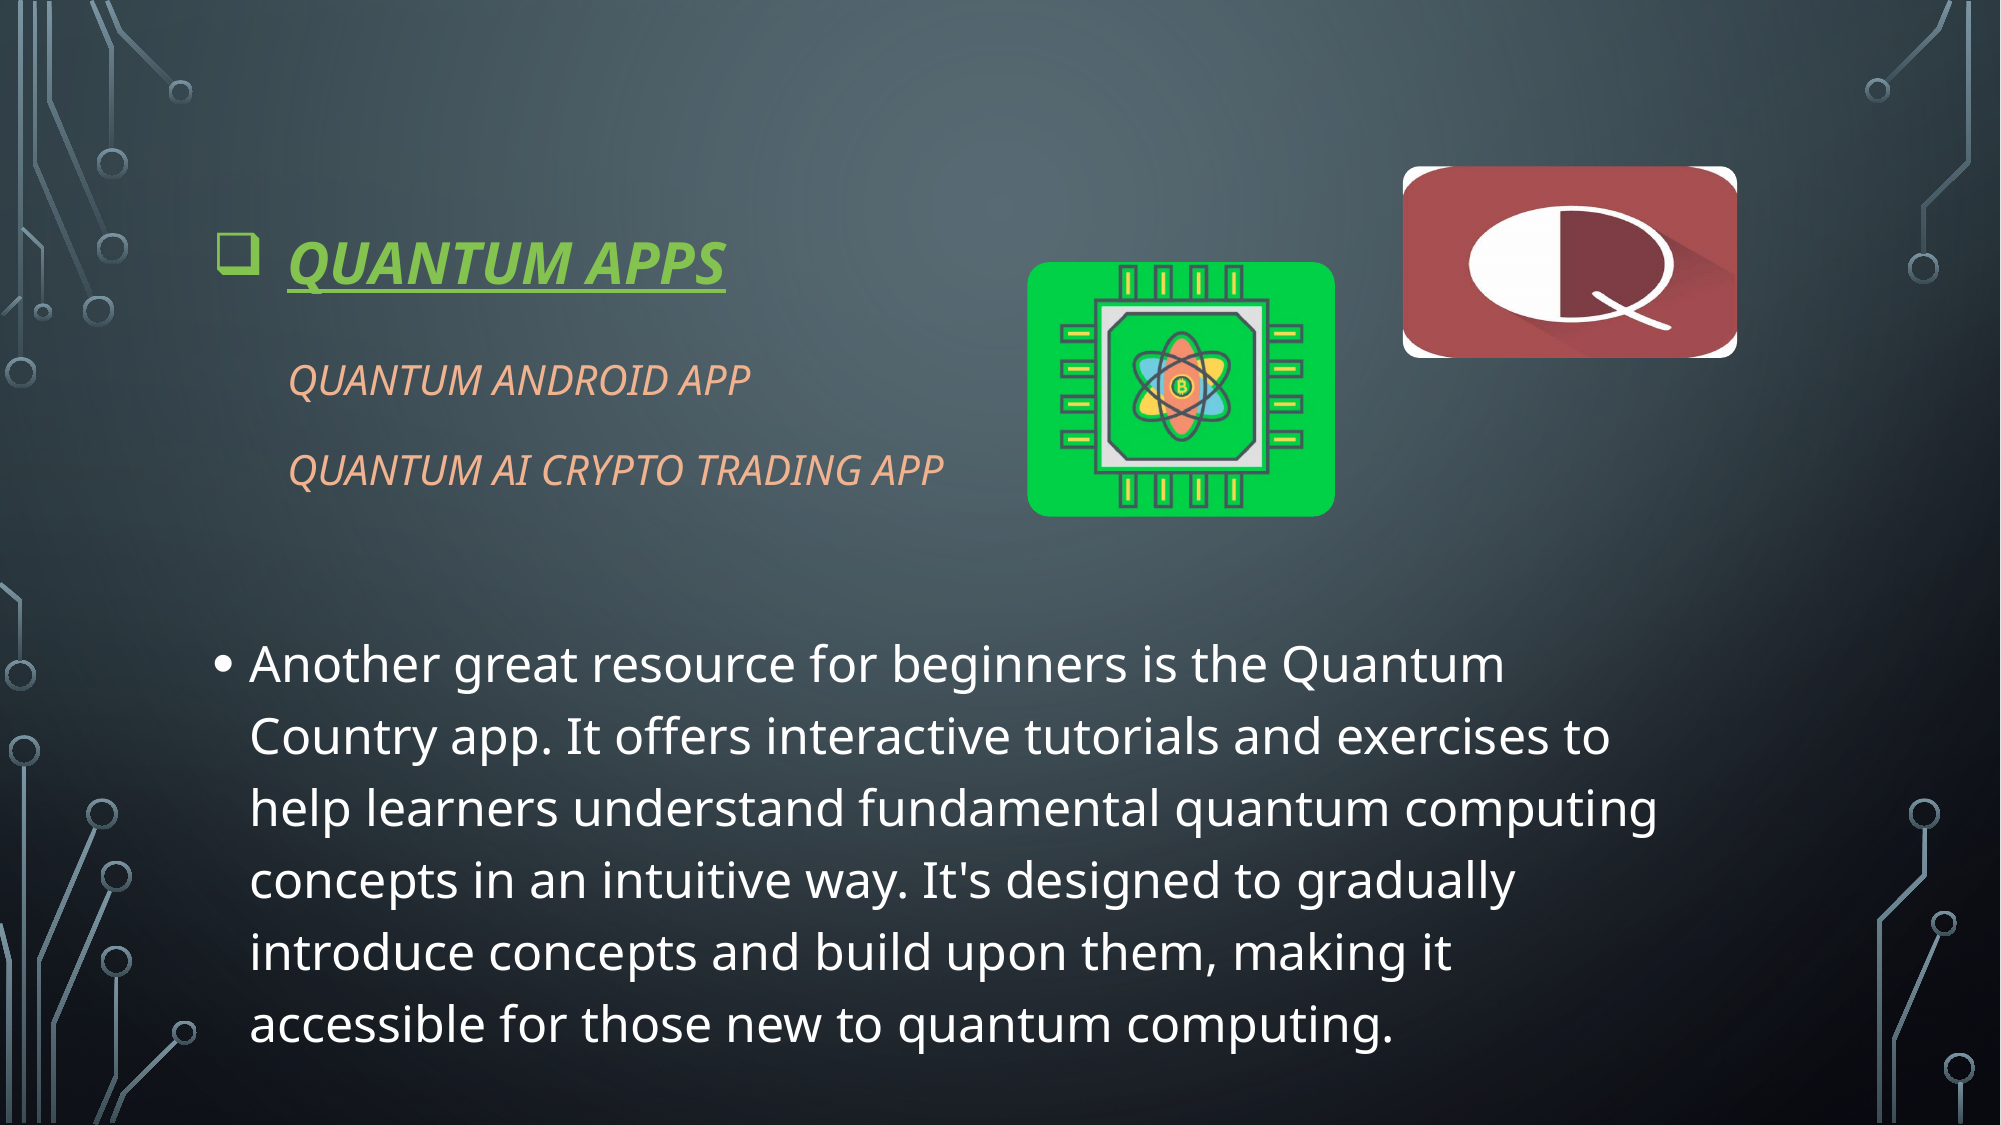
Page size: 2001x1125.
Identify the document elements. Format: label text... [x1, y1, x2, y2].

title Quantum Apps quantum android app Quantum Ai Crypto Trading App [197, 106, 1952, 673]
list Another great resource for beginners is the Quantum Country app. It offers interactive tutorials and exercises to help learners understand fundamental quantum computing concepts in an intuitive way. It's designed to gradually introduce concepts and build upon them, making it accessible for those new to quantum computing. [197, 613, 1716, 1044]
picture [1027, 261, 1336, 517]
picture [1402, 166, 1738, 359]
